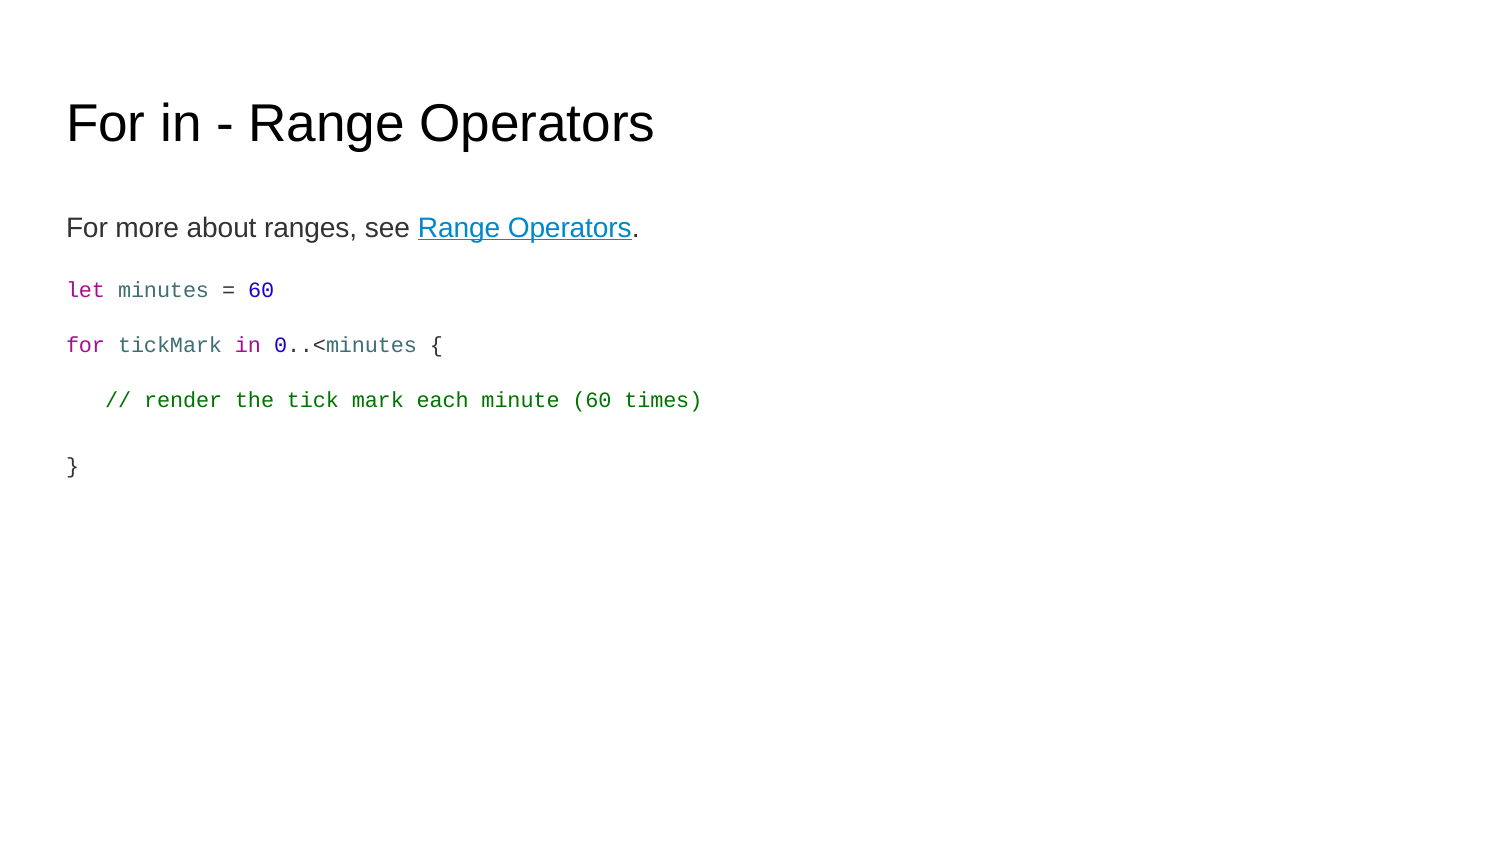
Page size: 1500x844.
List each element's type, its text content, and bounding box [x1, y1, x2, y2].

title For in - Range Operators [51, 72, 1449, 167]
list For more about ranges, see Range Operators. let minutes = 60 for tickMark in 0..<minutes { // render the tick mark each minute (60 times) } [51, 189, 1449, 750]
